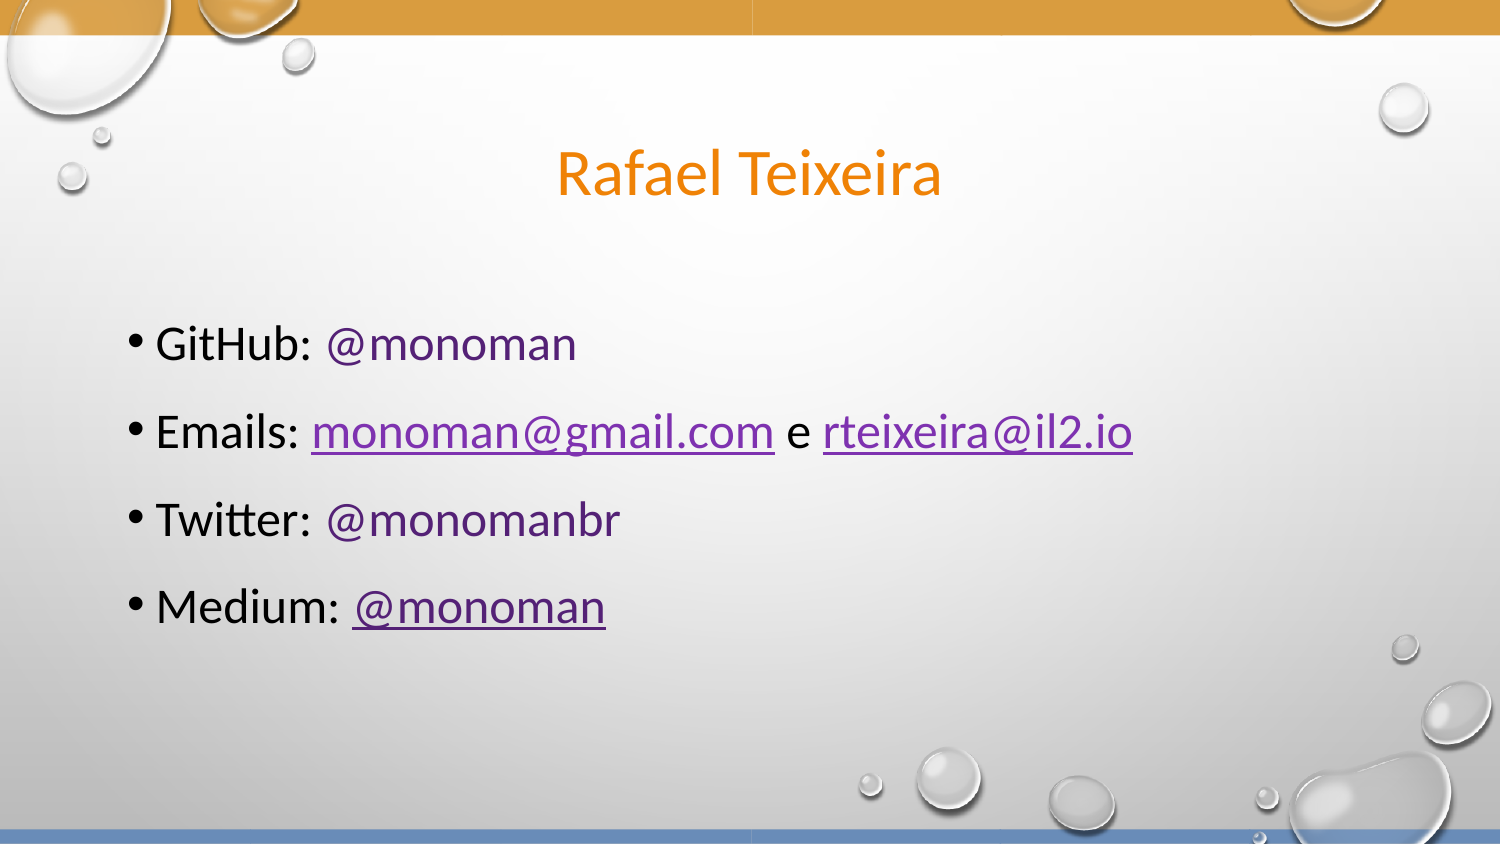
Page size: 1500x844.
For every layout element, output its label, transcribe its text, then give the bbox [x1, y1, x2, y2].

title Rafael Teixeira [112, 76, 1388, 273]
list GitHub: @monoman Emails: monoman@gmail.com e rteixeira@il2.io Twitter: @monomanbr Medium: @monoman [112, 291, 1388, 713]
picture [0, 0, 1500, 844]
